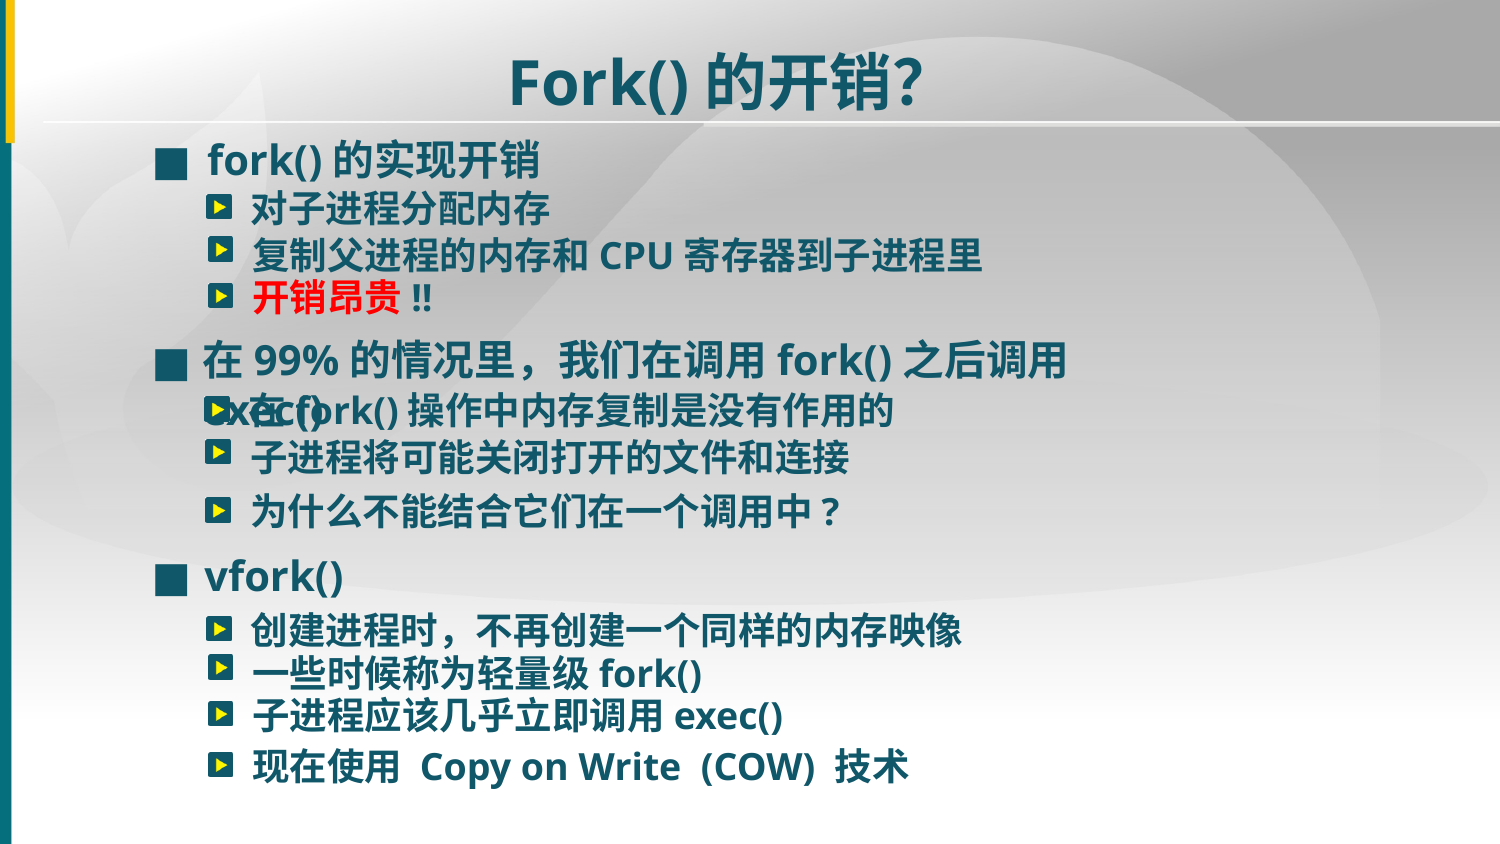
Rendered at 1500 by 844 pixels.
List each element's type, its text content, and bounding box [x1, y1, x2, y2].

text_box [136, 126, 1089, 325]
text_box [136, 326, 1231, 541]
picture [0, 0, 1500, 844]
text_box Fork()的开销？ [492, 35, 1060, 124]
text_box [136, 541, 1287, 798]
